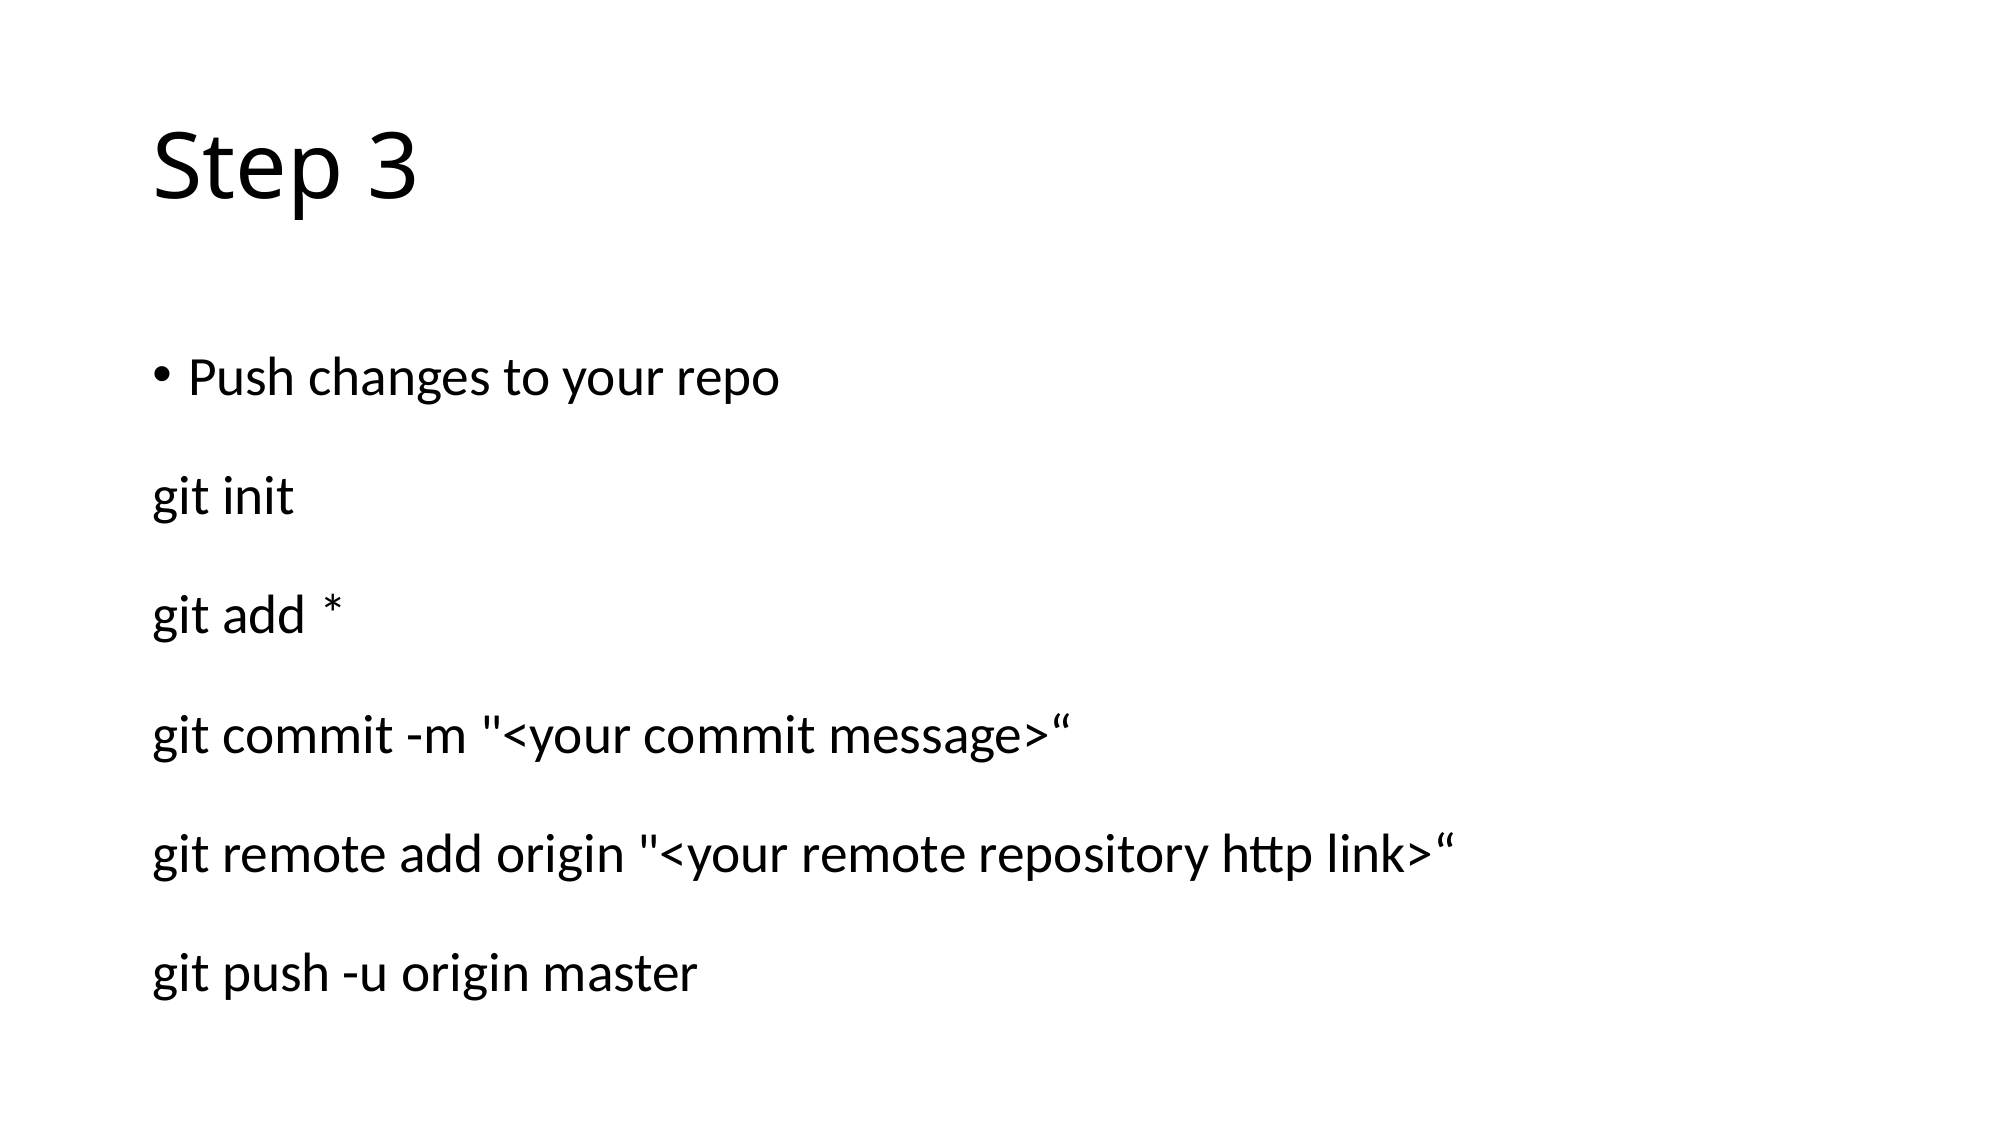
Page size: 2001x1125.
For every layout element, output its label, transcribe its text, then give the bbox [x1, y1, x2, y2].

title Step 3 [137, 59, 1863, 278]
list Push changes to your repo git init git add * git commit -m "<your commit message>“ git remote add origin "<your remote repository http link>“ git push -u origin master [137, 299, 1863, 1014]
